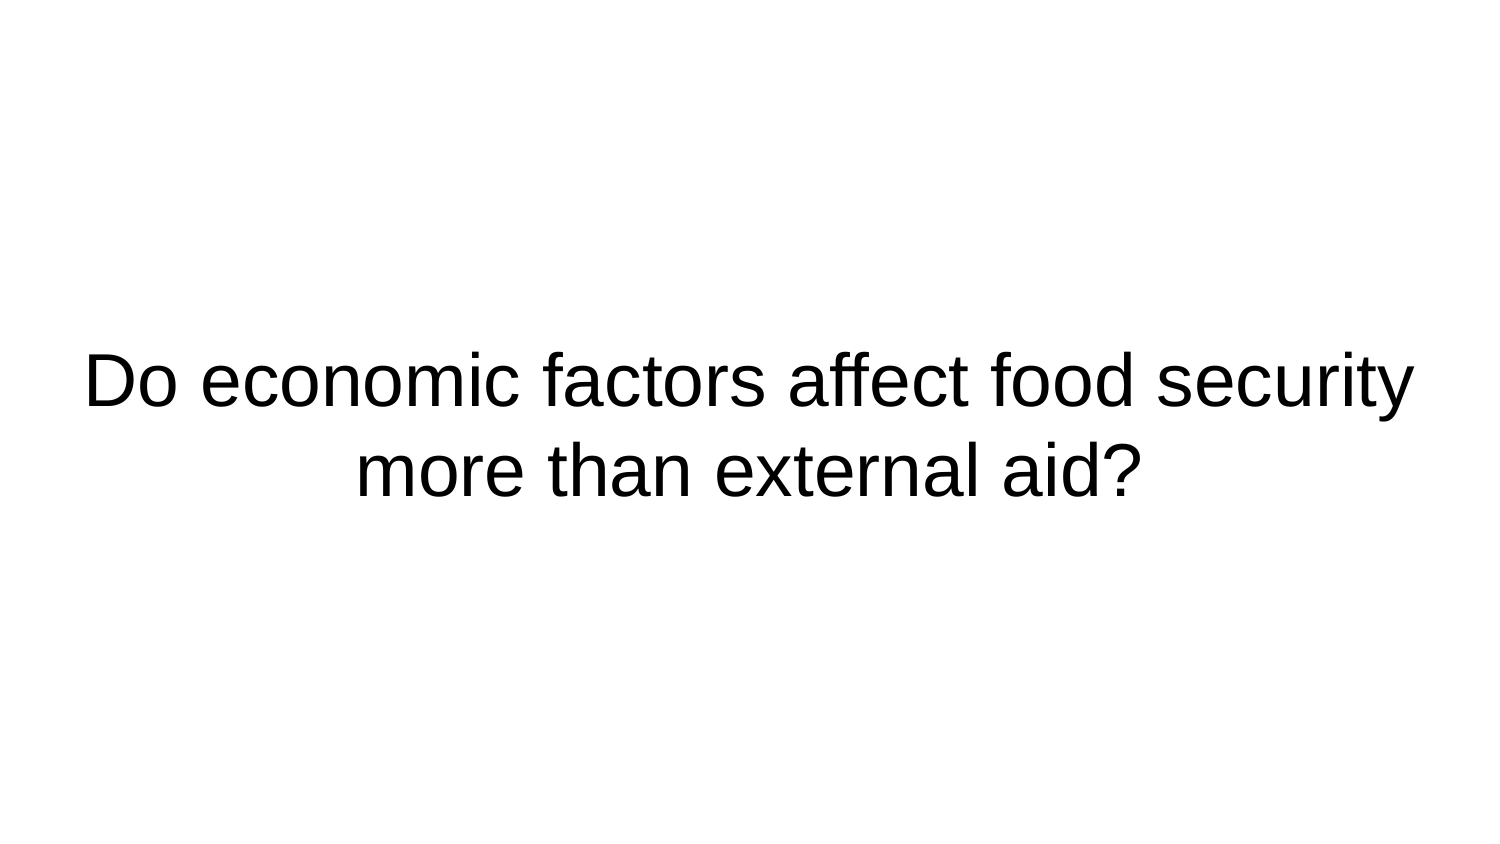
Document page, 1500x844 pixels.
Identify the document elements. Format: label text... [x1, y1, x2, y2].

title Do economic factors affect food security more than external aid? [51, 352, 1449, 491]
